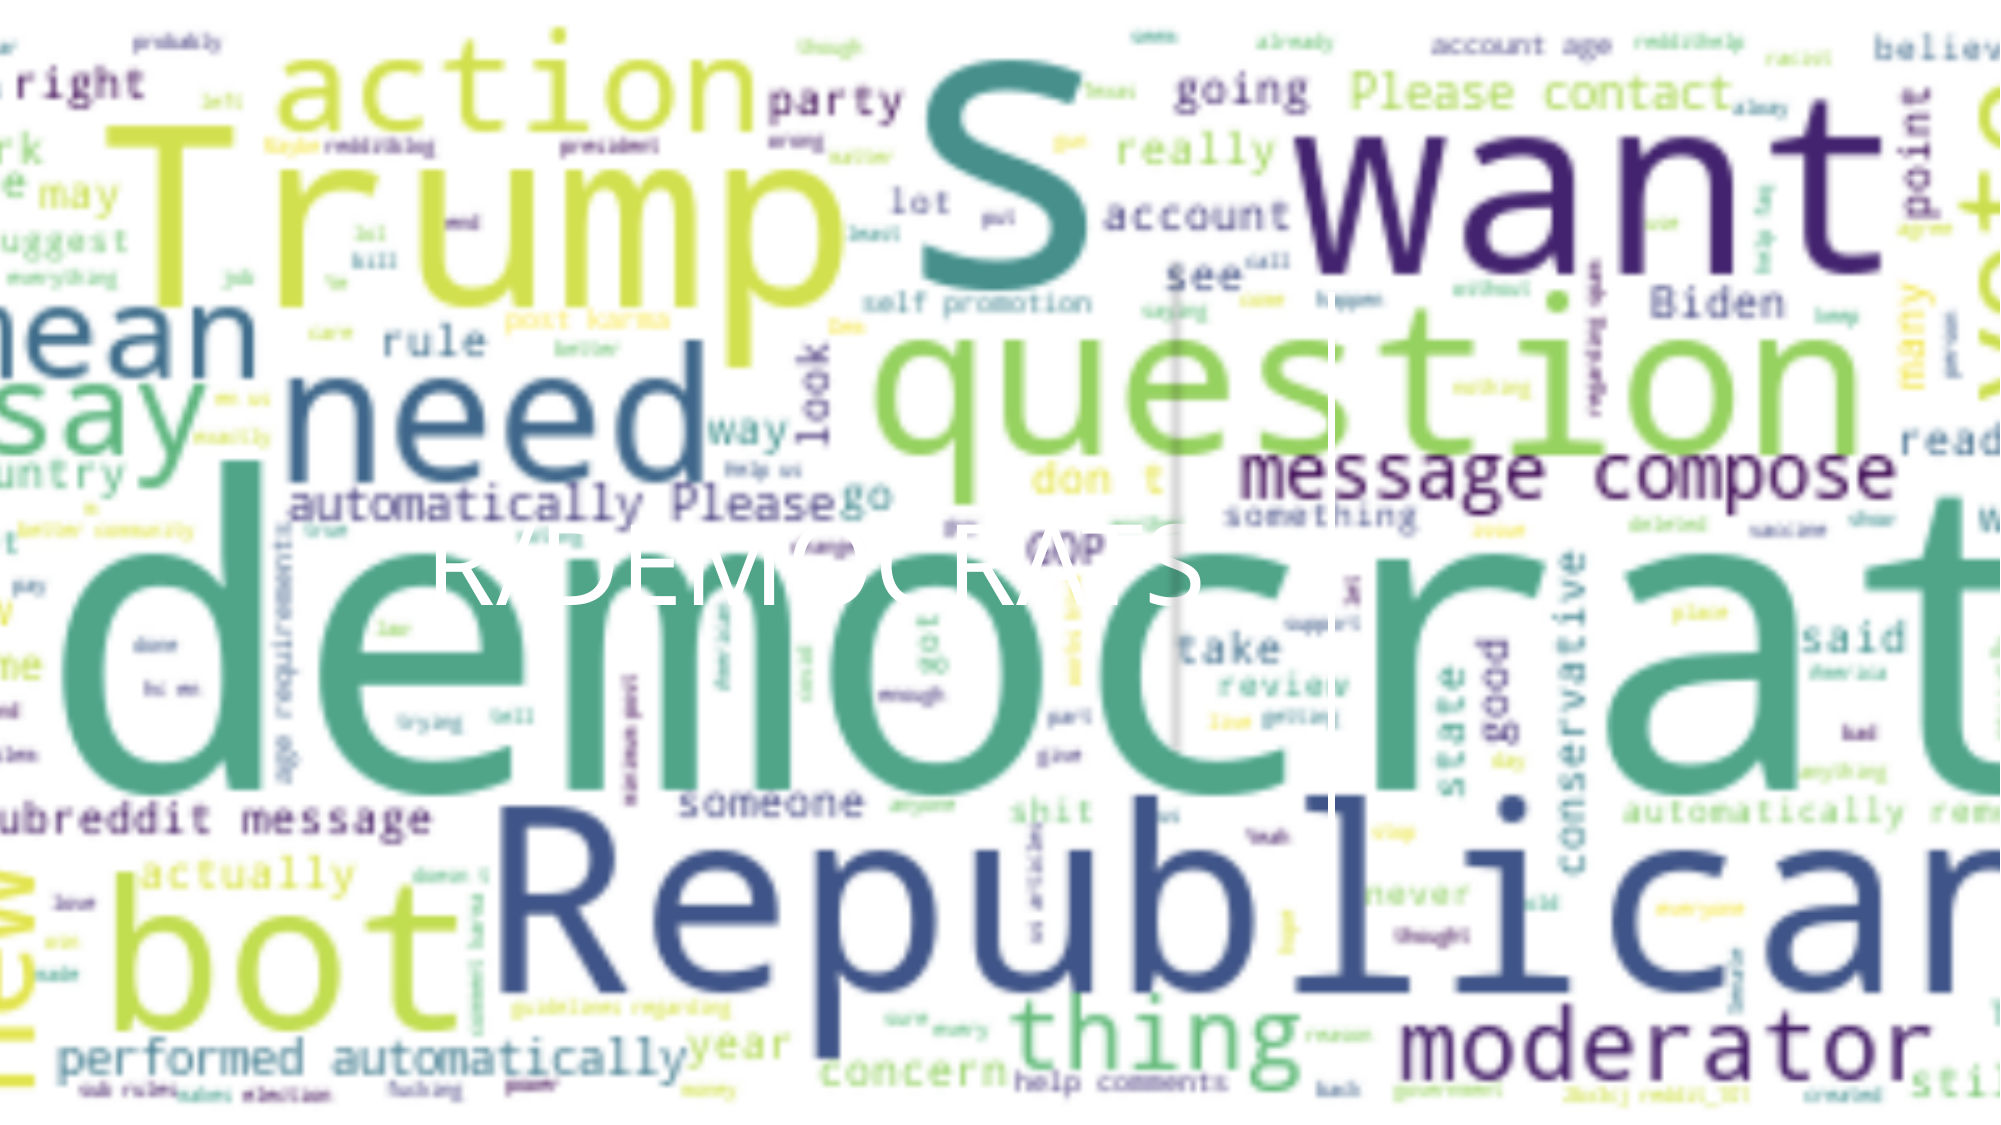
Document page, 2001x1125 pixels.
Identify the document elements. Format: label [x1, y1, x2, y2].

list [0, 0, 2000, 1125]
